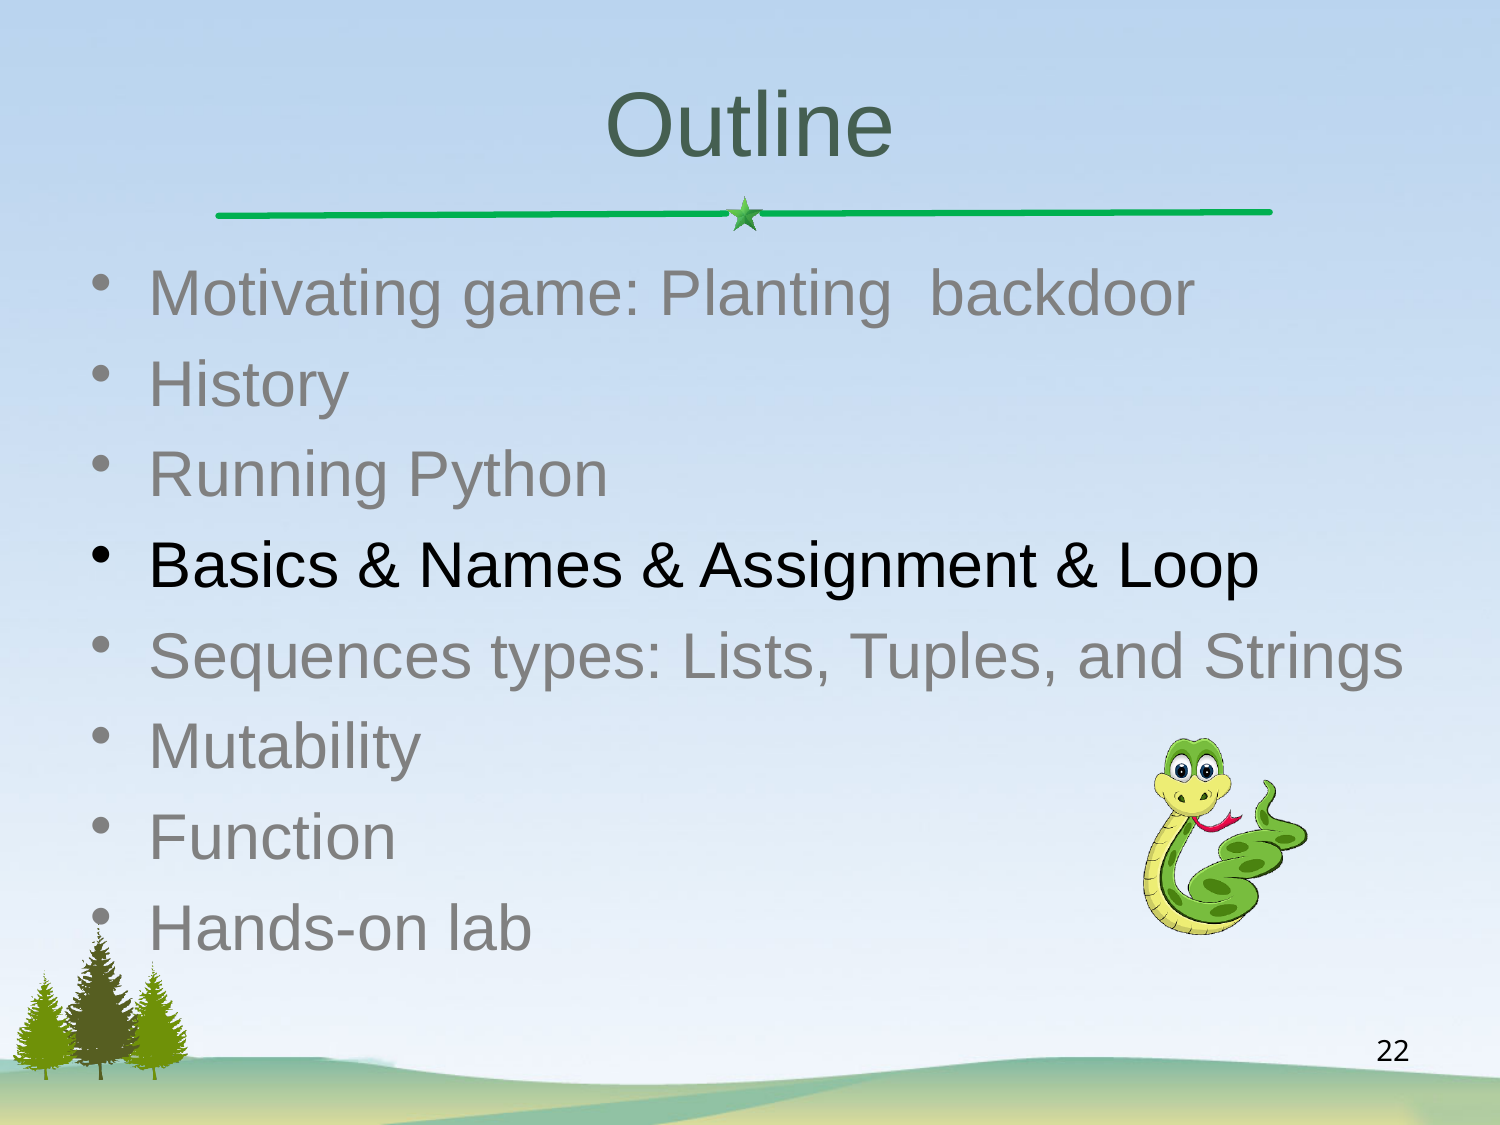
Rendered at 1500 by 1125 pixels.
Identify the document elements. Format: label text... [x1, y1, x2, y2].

title Outline [75, 30, 1425, 209]
slide_number 22 [1074, 1024, 1425, 1103]
picture [0, 0, 1500, 1125]
list Motivating game: Planting backdoor History Running Python Basics & Names & Assignment & Loop Sequences types: Lists, Tuples, and Strings Mutability Function Hands-on lab [75, 243, 1425, 1005]
